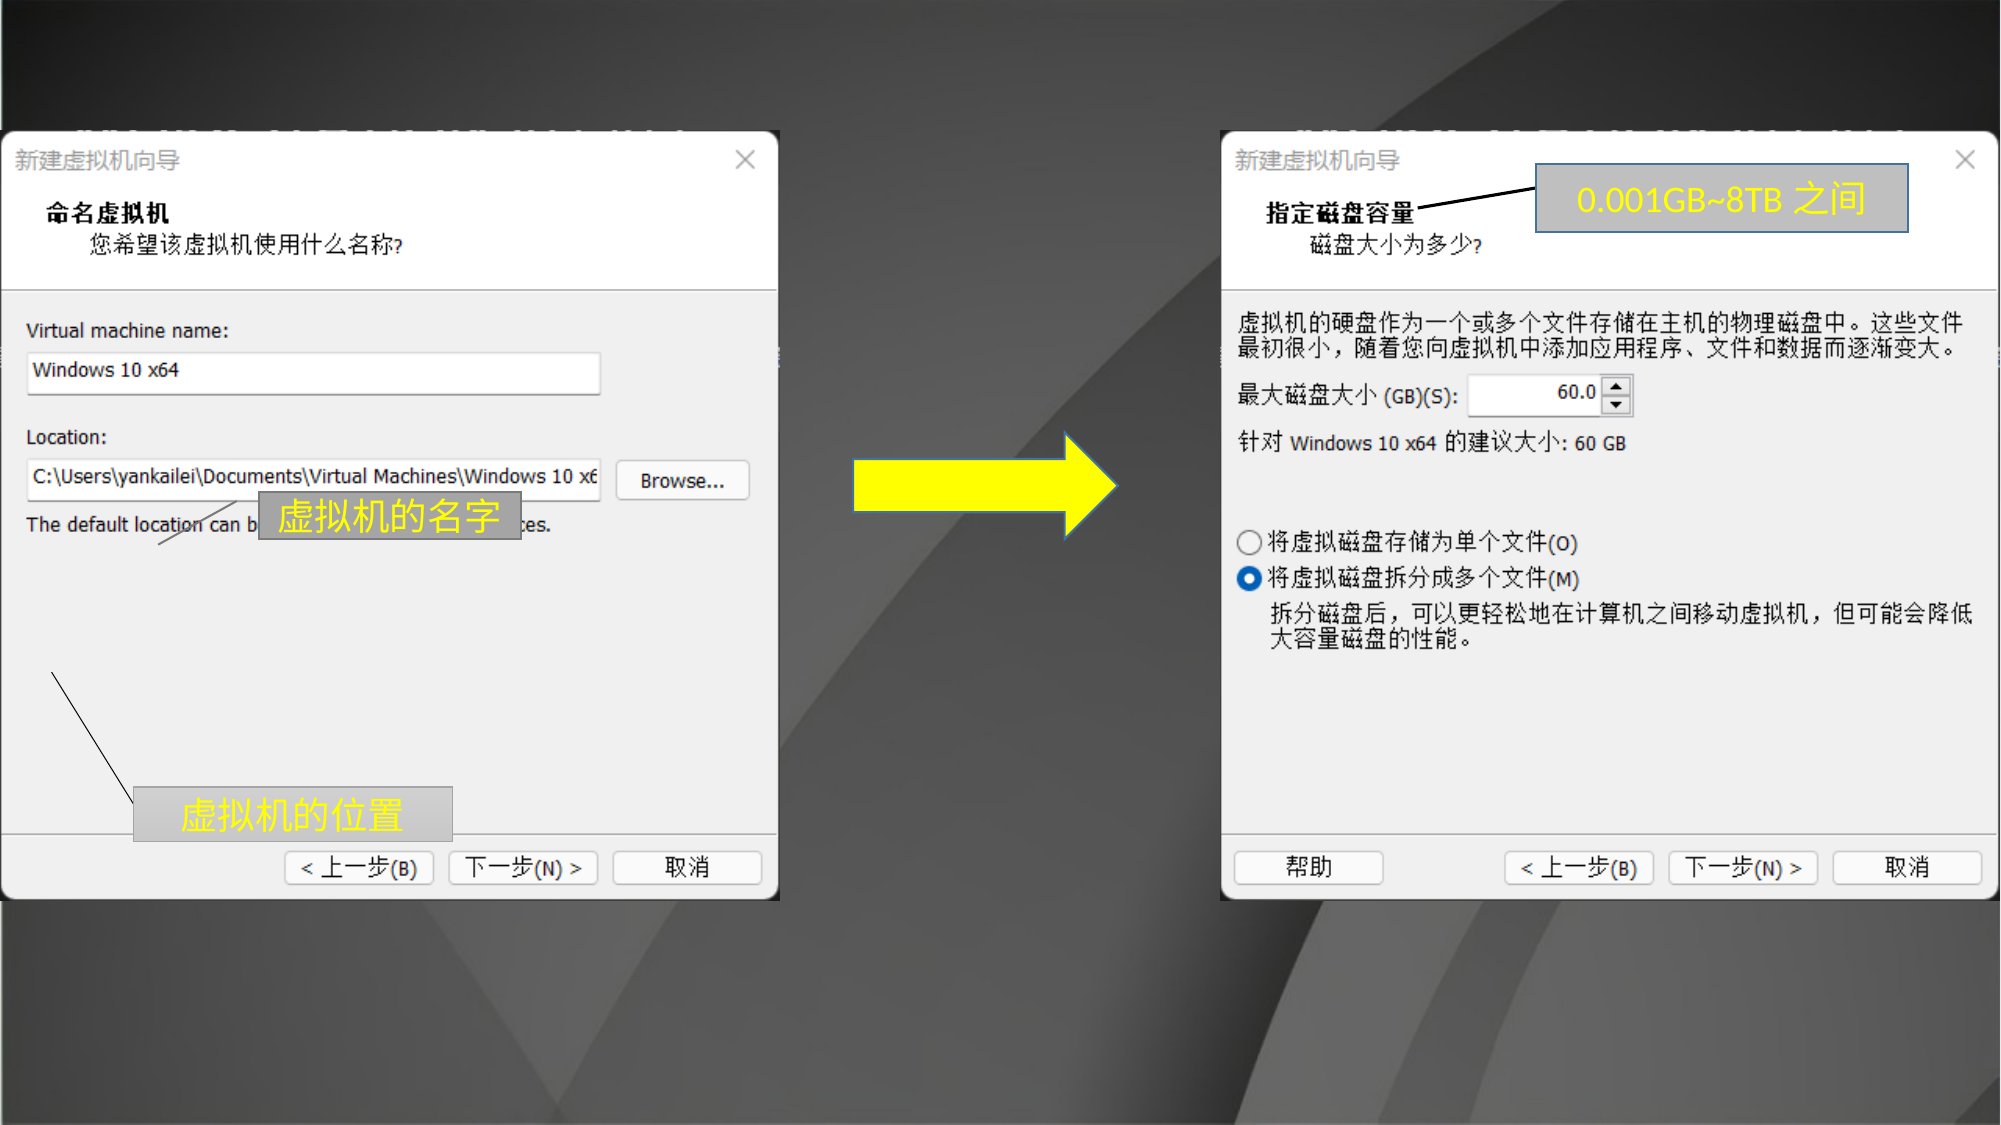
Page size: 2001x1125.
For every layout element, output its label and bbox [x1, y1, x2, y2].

text_box [852, 429, 1120, 542]
picture [0, 0, 2001, 1125]
text_box [51, 672, 134, 804]
text_box [1417, 187, 1536, 209]
